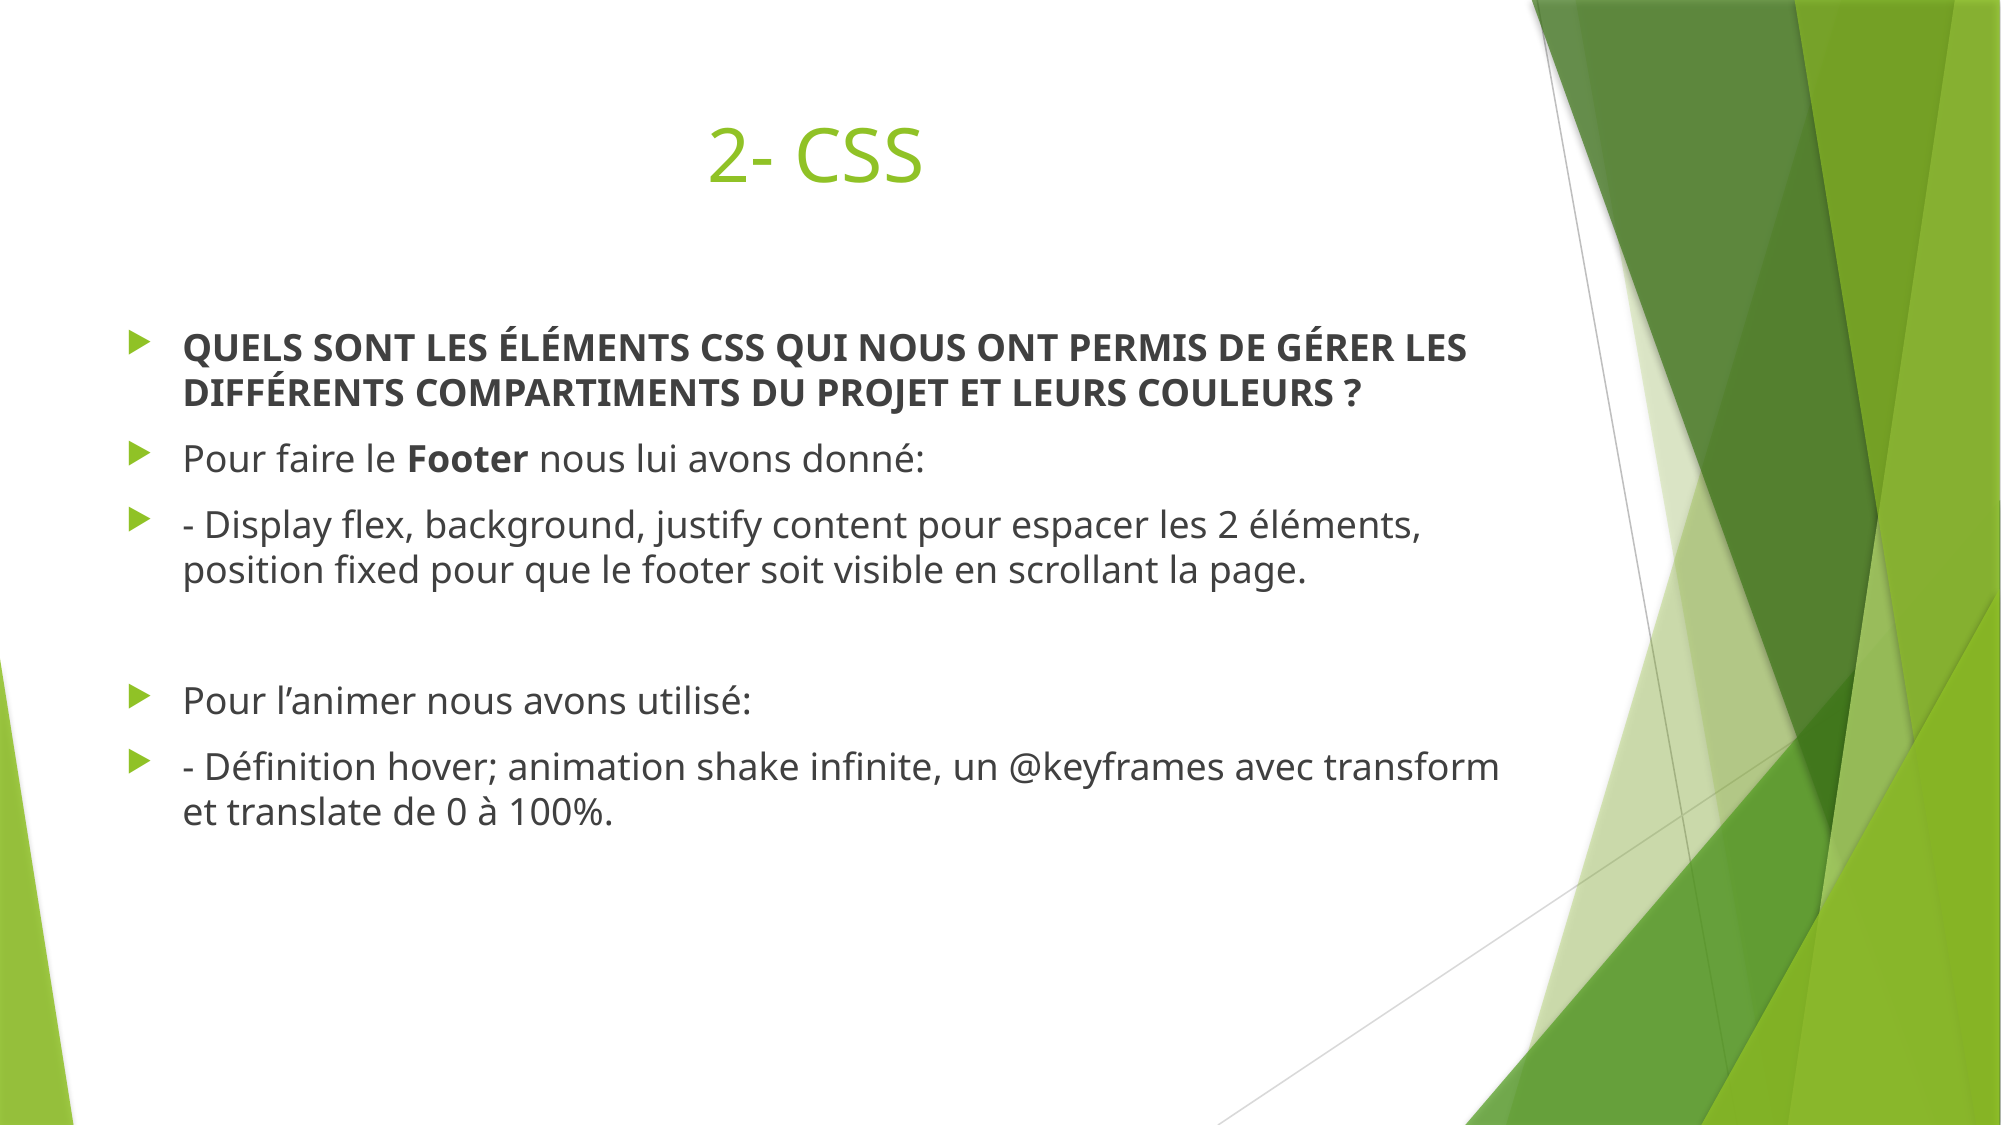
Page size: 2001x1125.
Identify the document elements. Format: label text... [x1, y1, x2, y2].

title 2- CSS [111, 99, 1522, 316]
list QUELS SONT LES ÉLÉMENTS CSS QUI NOUS ONT PERMIS DE GÉRER LES DIFFÉRENTS COMPARTIMENTS DU PROJET ET LEURS COULEURS ? Pour faire le Footer nous lui avons donné: - Display flex, background, justify content pour espacer les 2 éléments, position fixed pour que le footer soit visible en scrollant la page. Pour l’animer nous avons utilisé: - Définition hover; animation shake infinite, un @keyframes avec transform et translate de 0 à 100%. [111, 316, 1522, 991]
